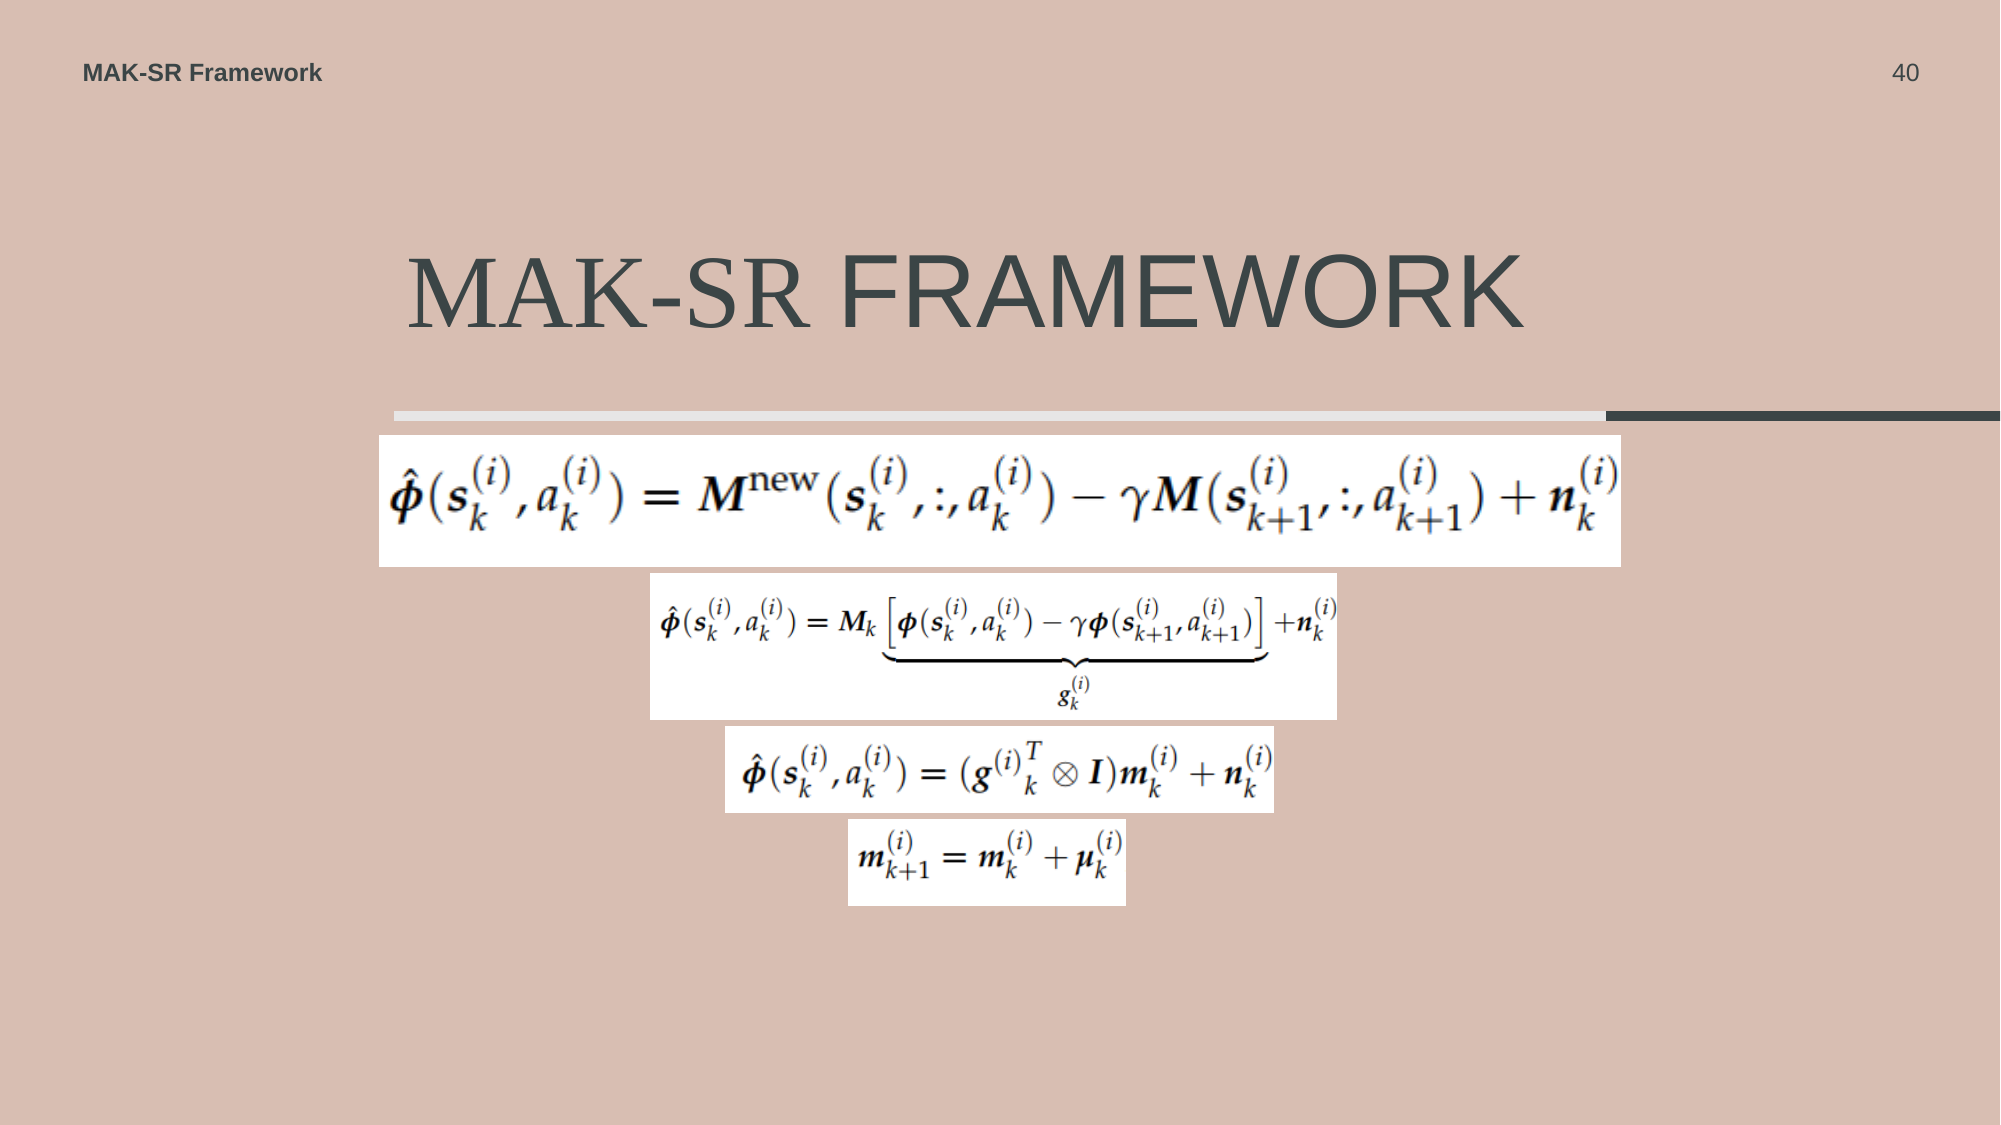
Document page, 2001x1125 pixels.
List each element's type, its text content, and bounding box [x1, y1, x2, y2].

picture [725, 726, 1274, 813]
picture [650, 573, 1337, 720]
picture [379, 435, 1621, 567]
footer MAK-SR Framework [67, 49, 368, 95]
slide_number 40 [1660, 49, 1935, 95]
title MAK-SR Framework [391, 239, 1621, 356]
picture [848, 819, 1126, 906]
